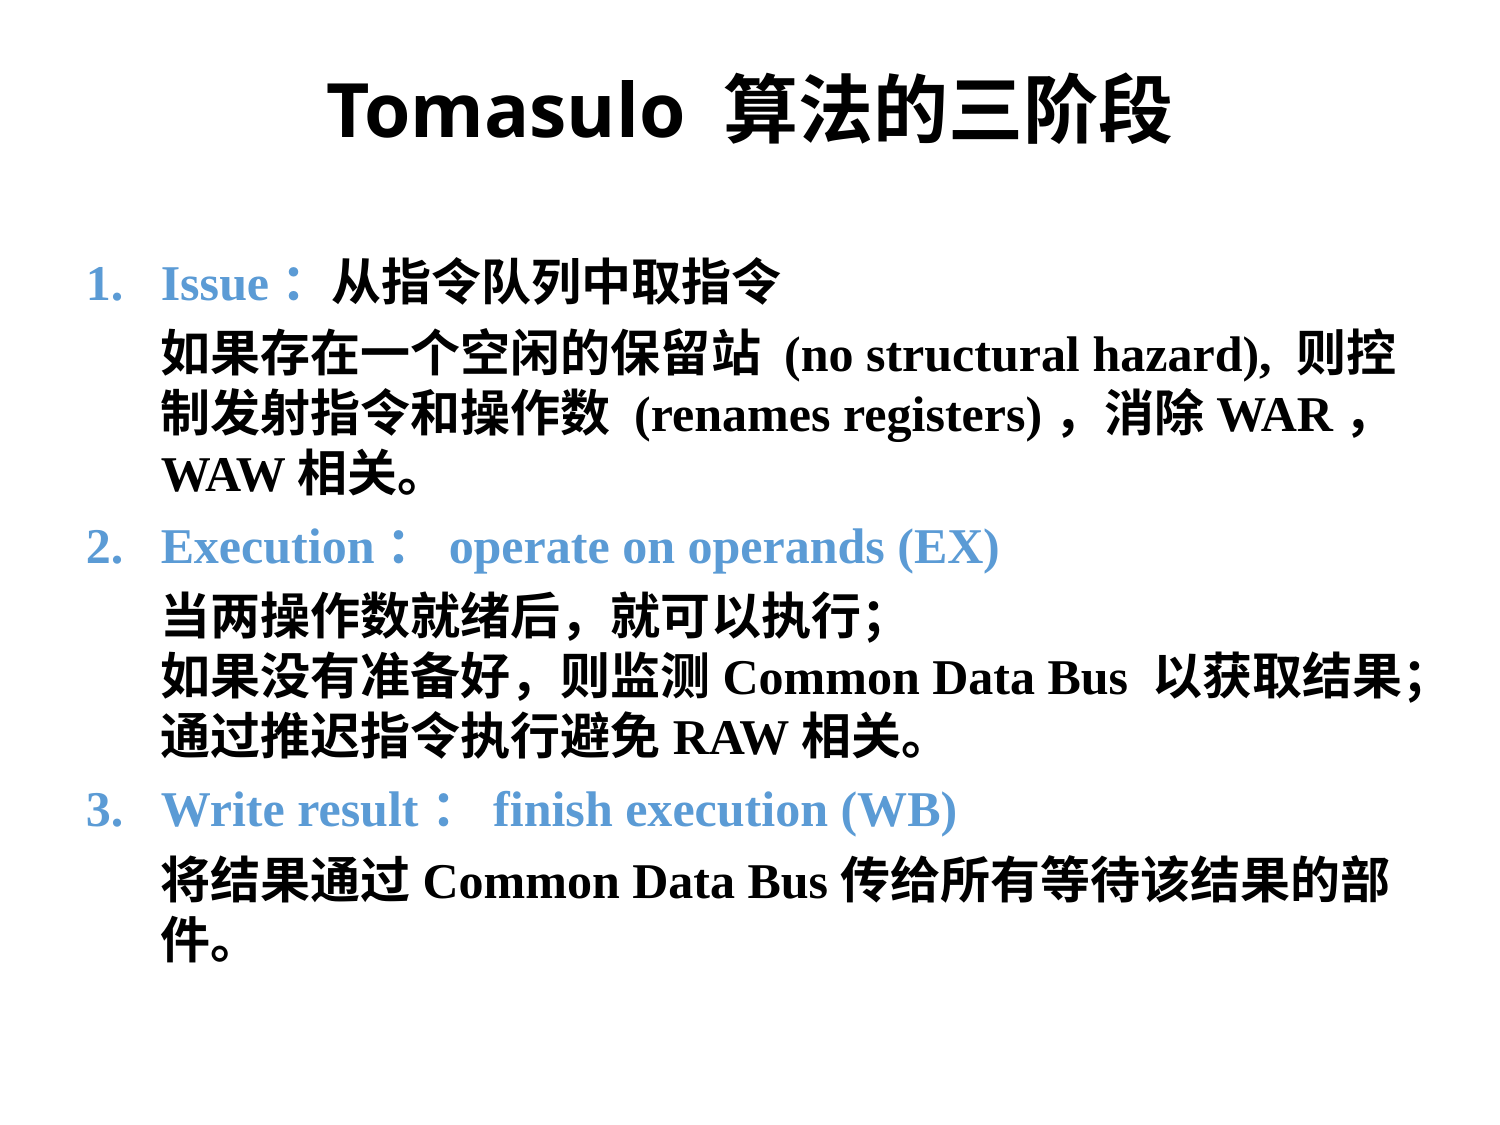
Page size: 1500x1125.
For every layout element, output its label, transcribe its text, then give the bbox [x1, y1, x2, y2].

text_box Issue：从指令队列中取指令 如果存在一个空闲的保留站 (no structural hazard), 则控制发射指令和操作数 (renames registers)，消除WAR，WAW相关。 Execution：operate on operands (EX) 当两操作数就绪后，就可以执行； 如果没有准备好，则监测Common Data Bus 以获取结果；通过推迟指令执行避免RAW相关。 Write result：finish execution (WB) 将结果通过Common Data Bus传给所有等待该结果的部件。 [71, 243, 1442, 1036]
text_box Tomasulo 算法的三阶段 [53, 66, 1446, 161]
